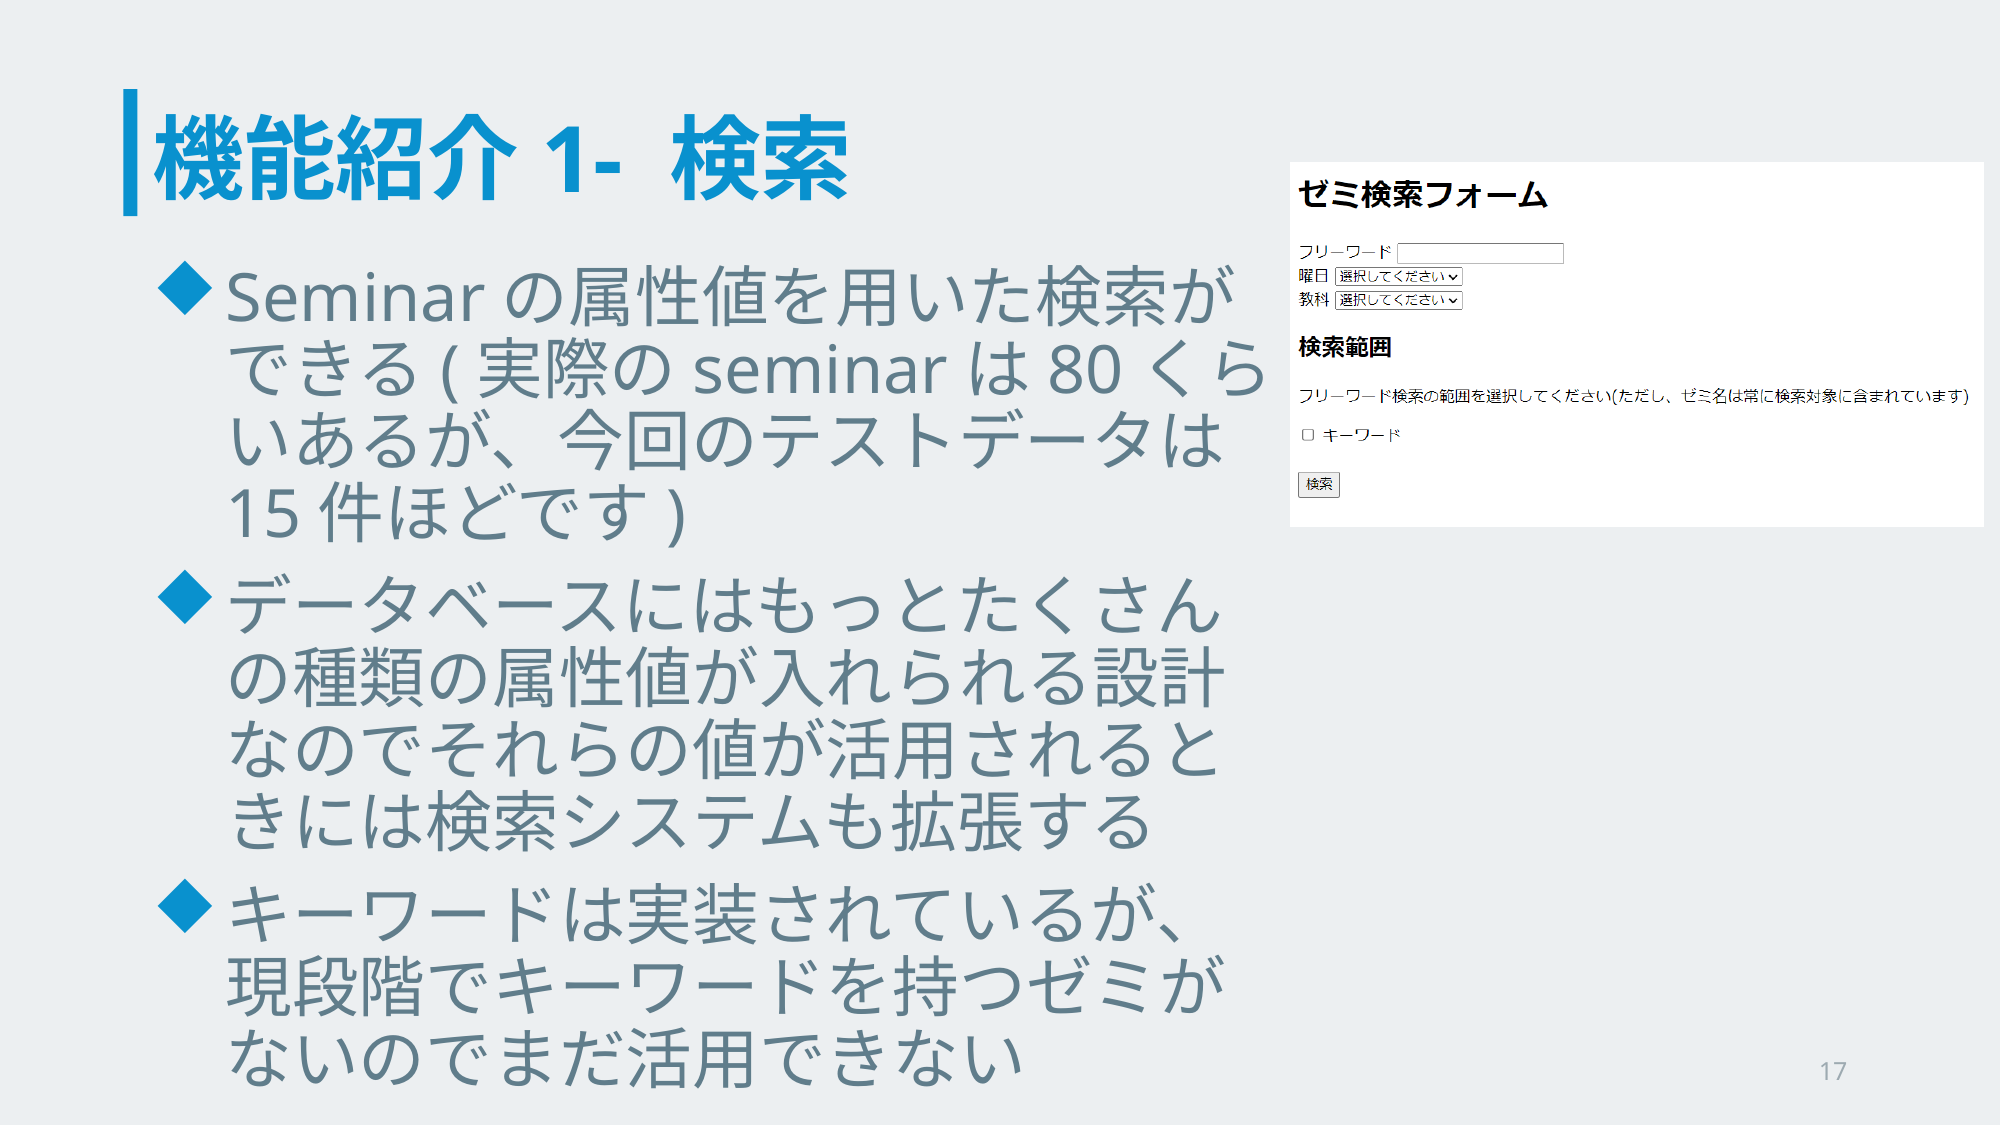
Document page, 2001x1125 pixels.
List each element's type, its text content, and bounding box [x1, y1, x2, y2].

title 機能紹介1- 検索 [137, 98, 1863, 226]
slide_number 17 [1412, 1042, 1863, 1103]
list Seminarの属性値を用いた検索ができる(実際のseminarは80くらいあるが、今回のテストデータは15件ほどです) データベースにはもっとたくさんの種類の属性値が入れられる設計なのでそれらの値が活用されるときには検索システムも拡張する キーワードは実装されているが、現段階でキーワードを持つゼミがないのでまだ活用できない [137, 256, 1291, 1125]
picture [1290, 162, 1984, 527]
